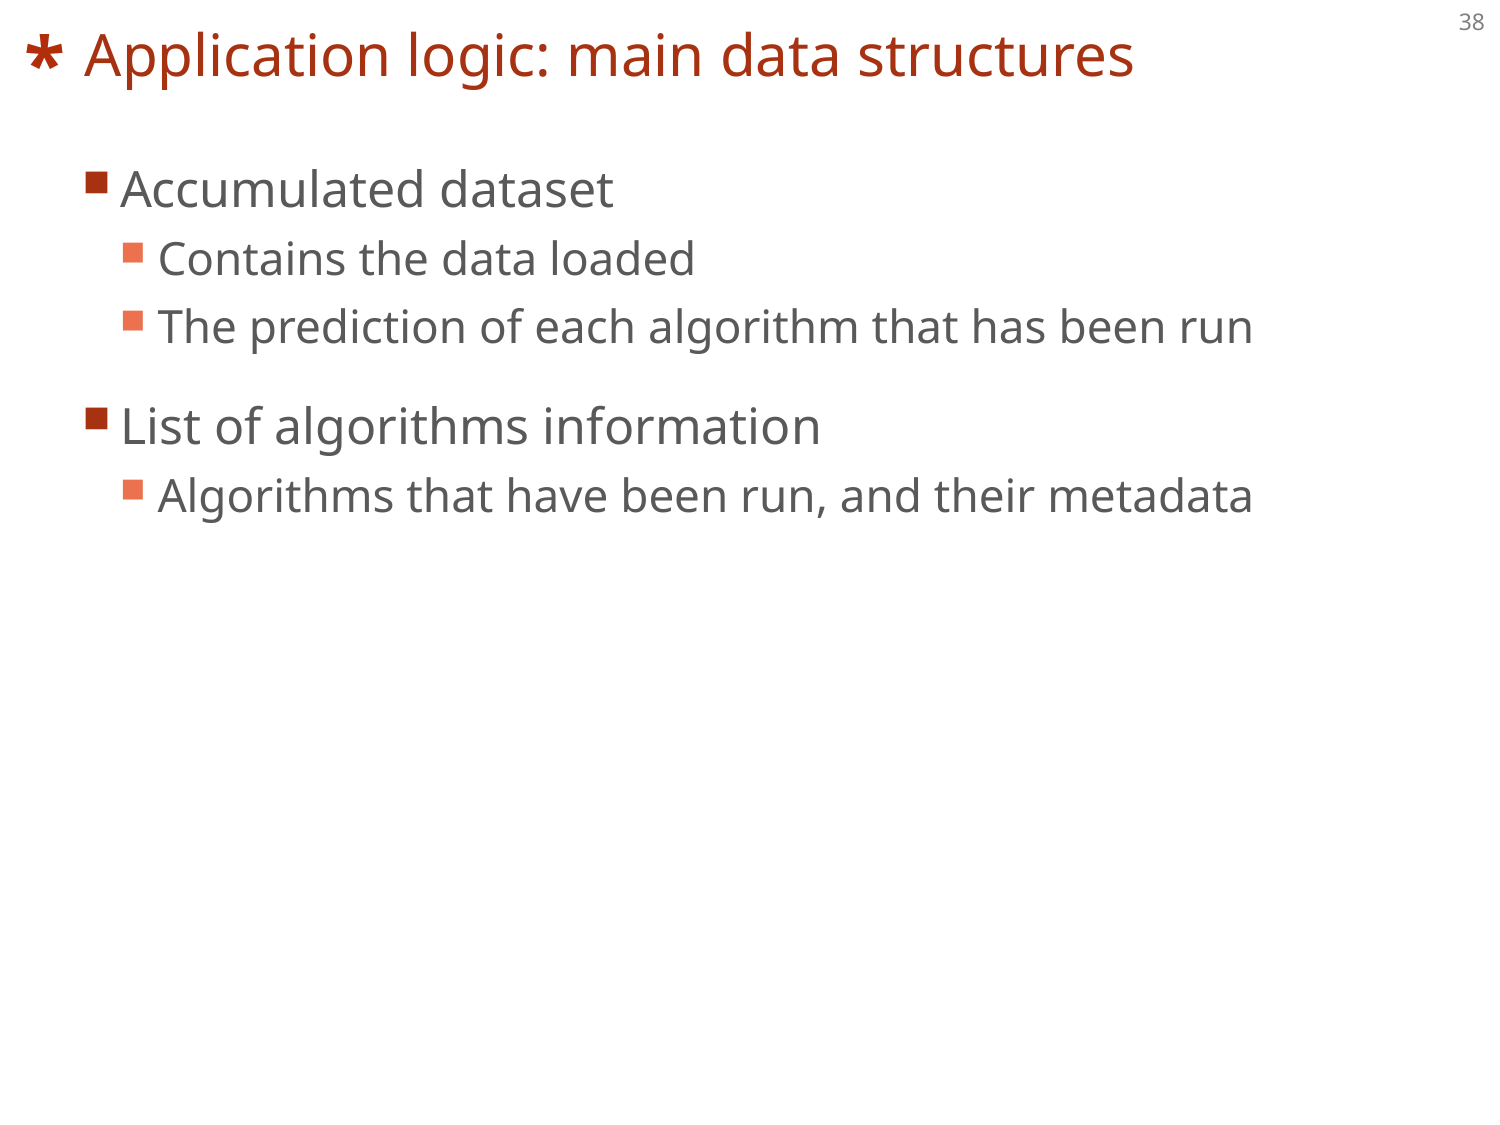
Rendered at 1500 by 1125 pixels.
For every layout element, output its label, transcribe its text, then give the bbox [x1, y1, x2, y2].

title Application logic: main data structures [70, 10, 1407, 123]
list Accumulated dataset Contains the data loaded The prediction of each algorithm that has been run List of algorithms information Algorithms that have been run, and their metadata [67, 150, 1476, 1084]
